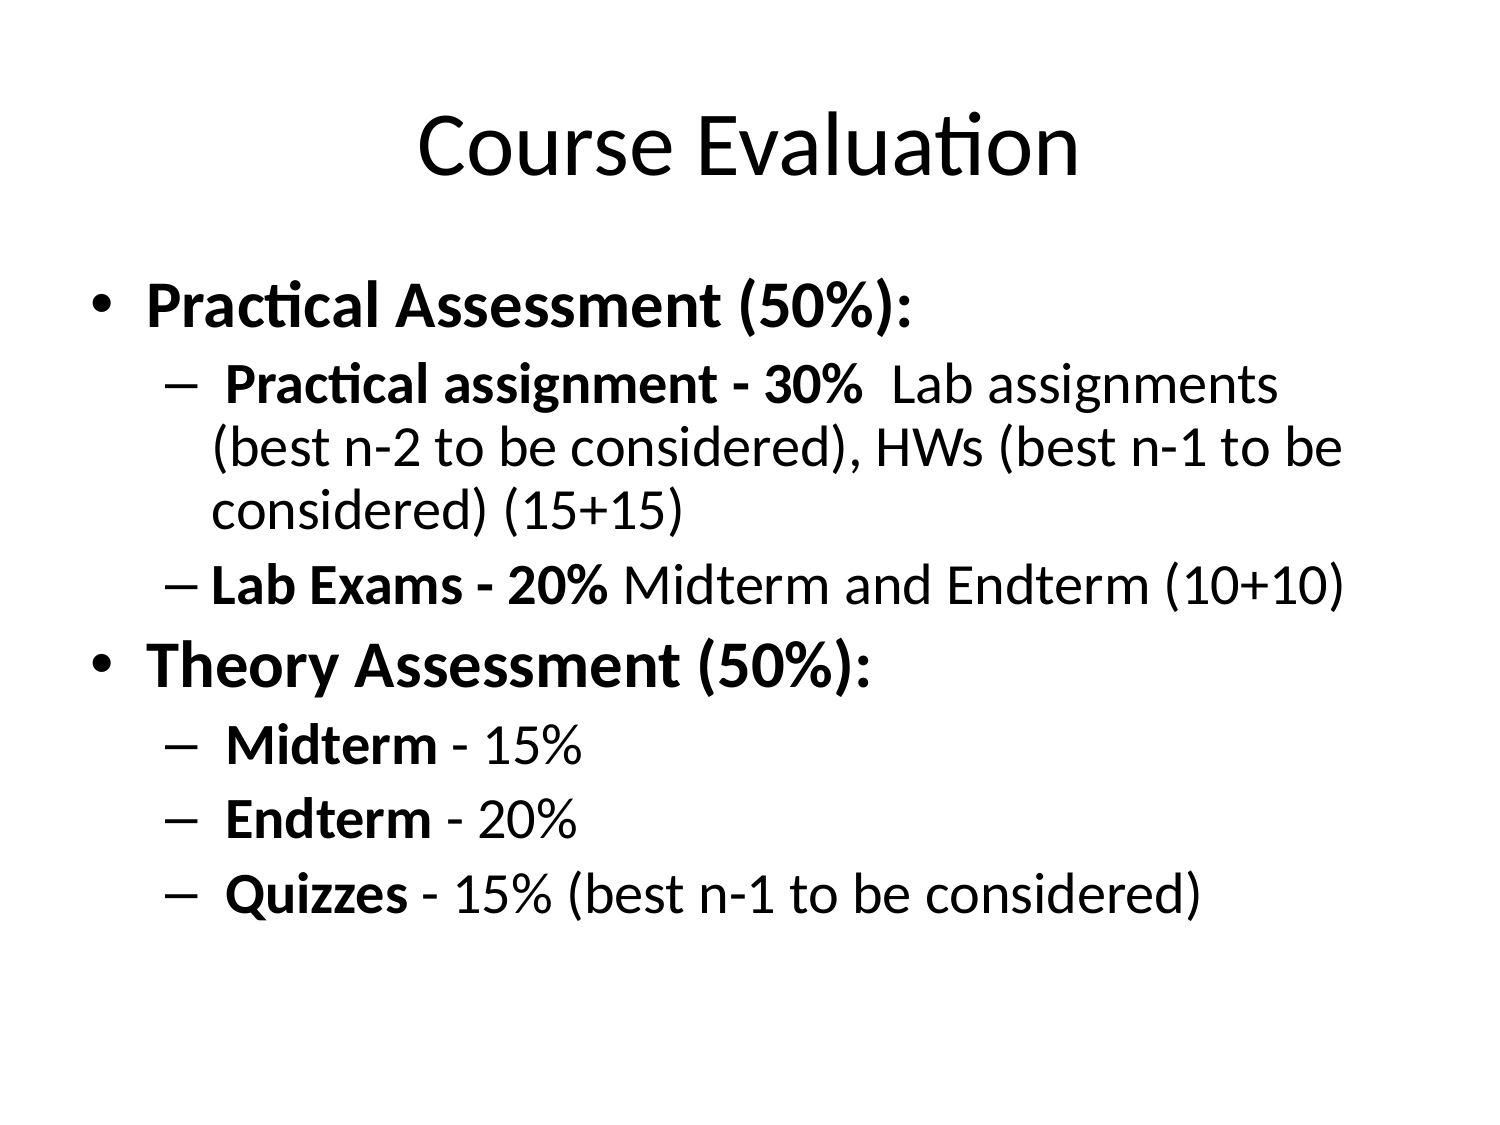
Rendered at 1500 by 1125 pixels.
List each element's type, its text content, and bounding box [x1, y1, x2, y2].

list Practical Assessment (50%): Practical assignment - 30% Lab assignments (best n-2 to be considered), HWs (best n-1 to be considered) (15+15) Lab Exams - 20% Midterm and Endterm (10+10) Theory Assessment (50%): Midterm - 15% Endterm - 20% Quizzes - 15% (best n-1 to be considered) [75, 262, 1425, 1005]
title Course Evaluation [75, 45, 1425, 233]
